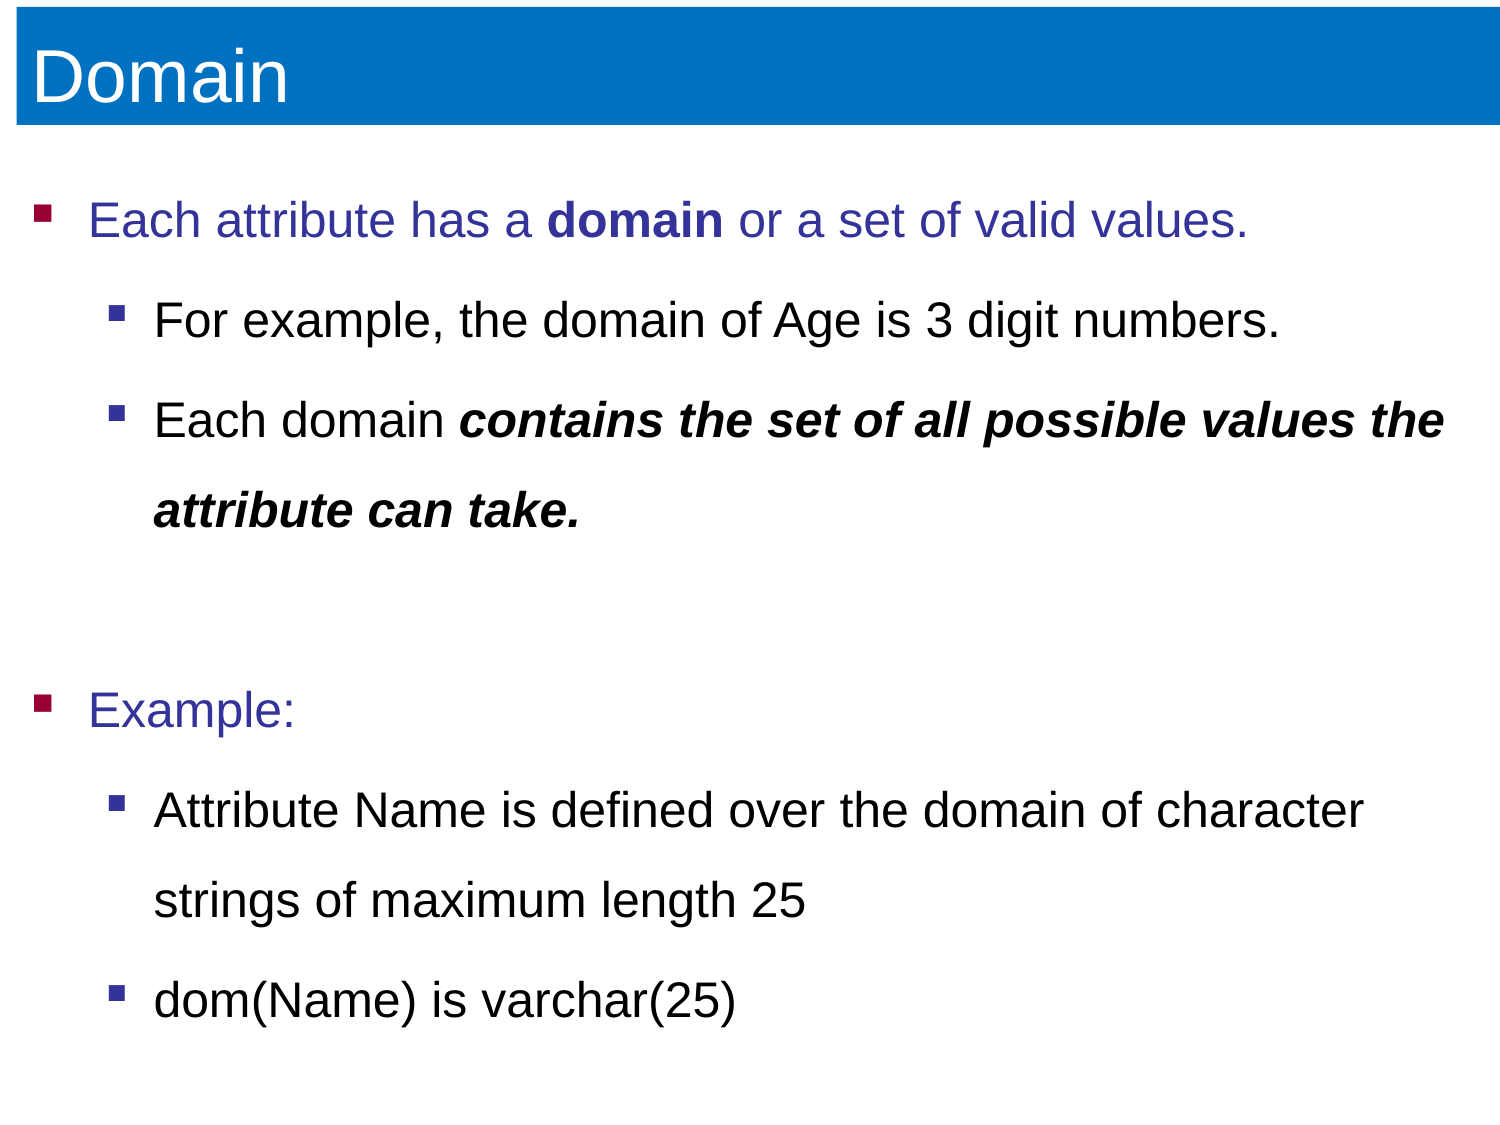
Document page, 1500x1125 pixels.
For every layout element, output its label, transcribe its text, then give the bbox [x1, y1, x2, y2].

title Domain [16, 6, 1500, 125]
list Each attribute has a domain or a set of valid values. For example, the domain of Age is 3 digit numbers. Each domain contains the set of all possible values the attribute can take. Example: Attribute Name is defined over the domain of character strings of maximum length 25 dom(Name) is varchar(25) [16, 149, 1500, 1038]
